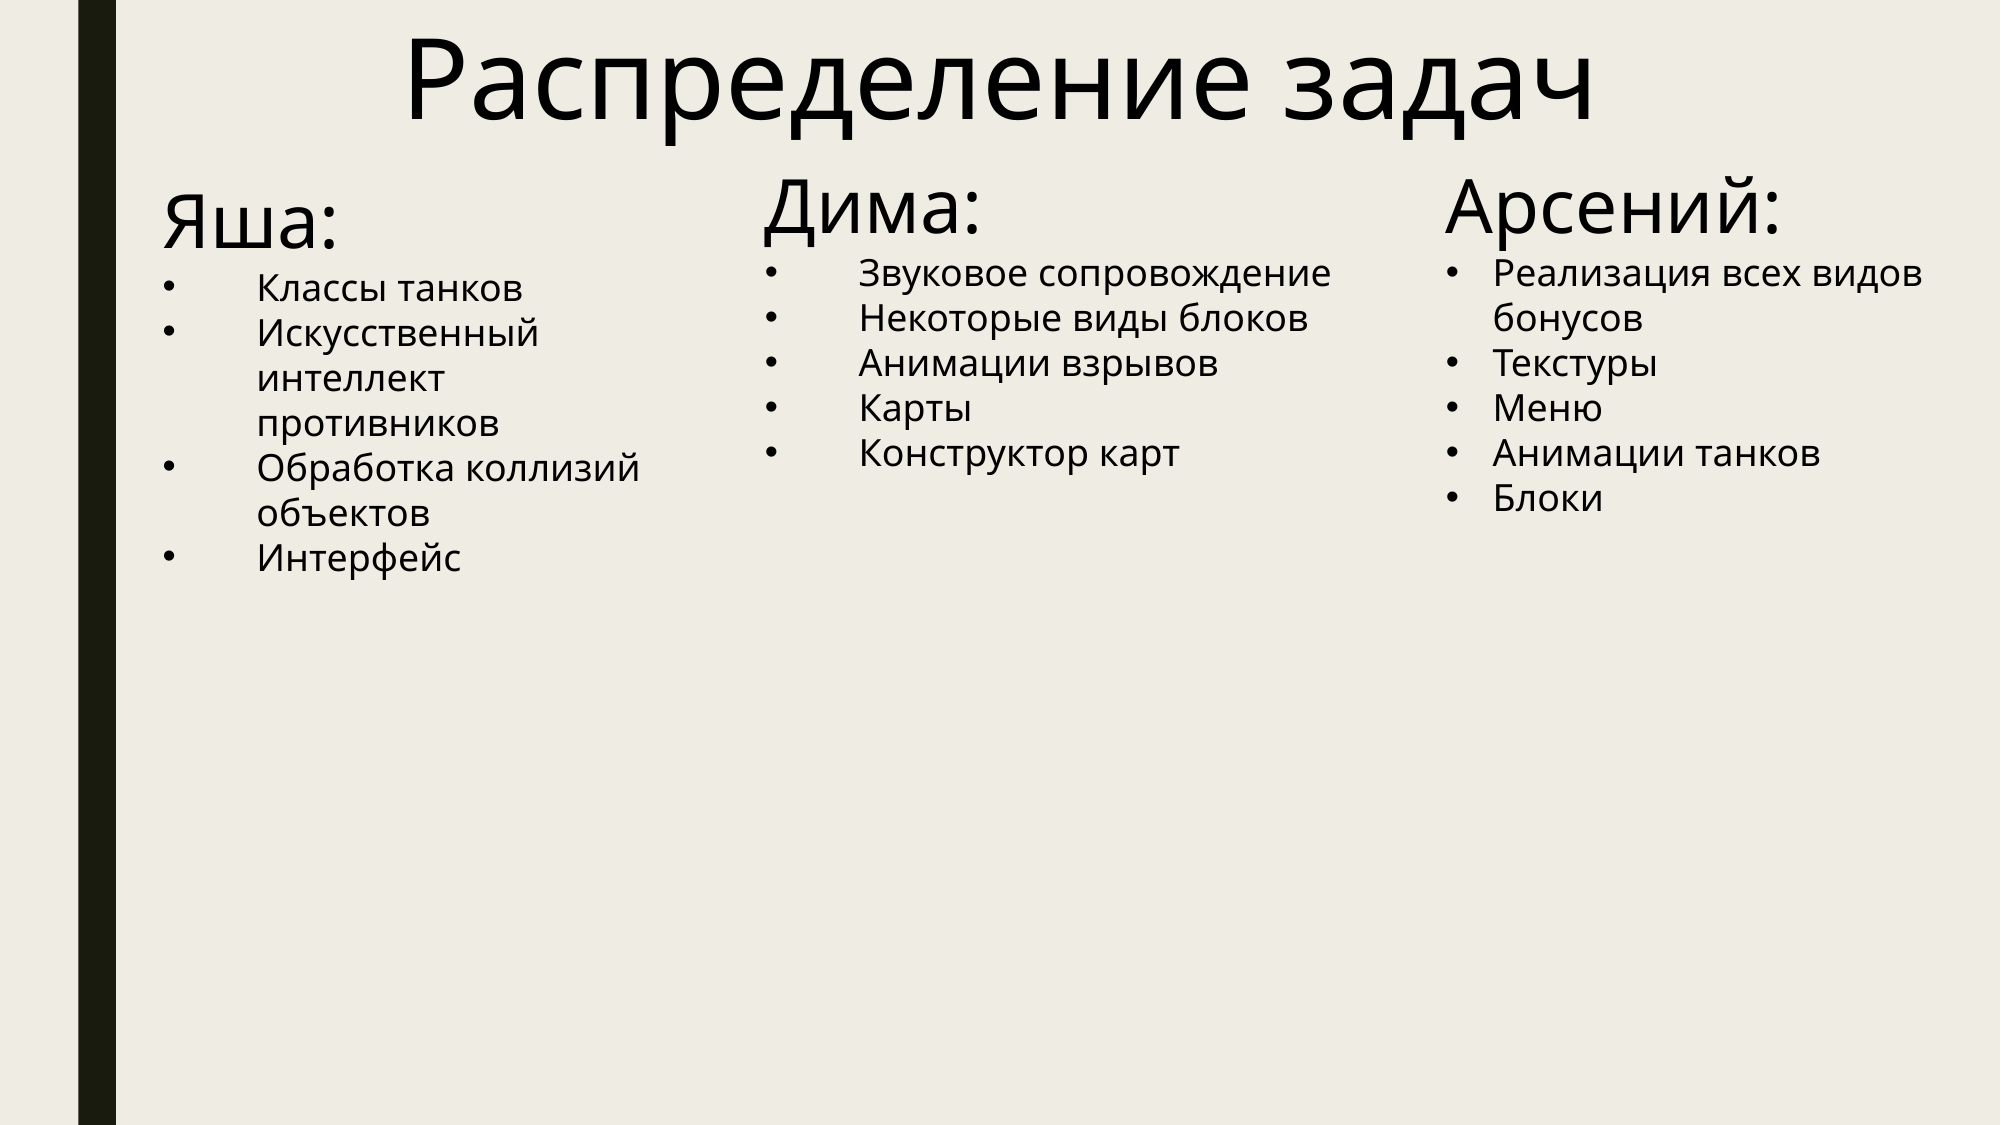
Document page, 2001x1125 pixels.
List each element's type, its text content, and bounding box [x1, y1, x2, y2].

text_box Арсений: Реализация всех видов бонусов Текстуры Меню Анимации танков Блоки [1431, 151, 1958, 527]
text_box Яша: Классы танков Искусственный интеллект противников Обработка коллизий объектов Интерфейс [147, 166, 696, 586]
text_box Распределение задач [0, 0, 2000, 150]
text_box Дима: Звуковое сопровождение Некоторые виды блоков Анимации взрывов Карты Конструктор карт [749, 151, 1377, 482]
